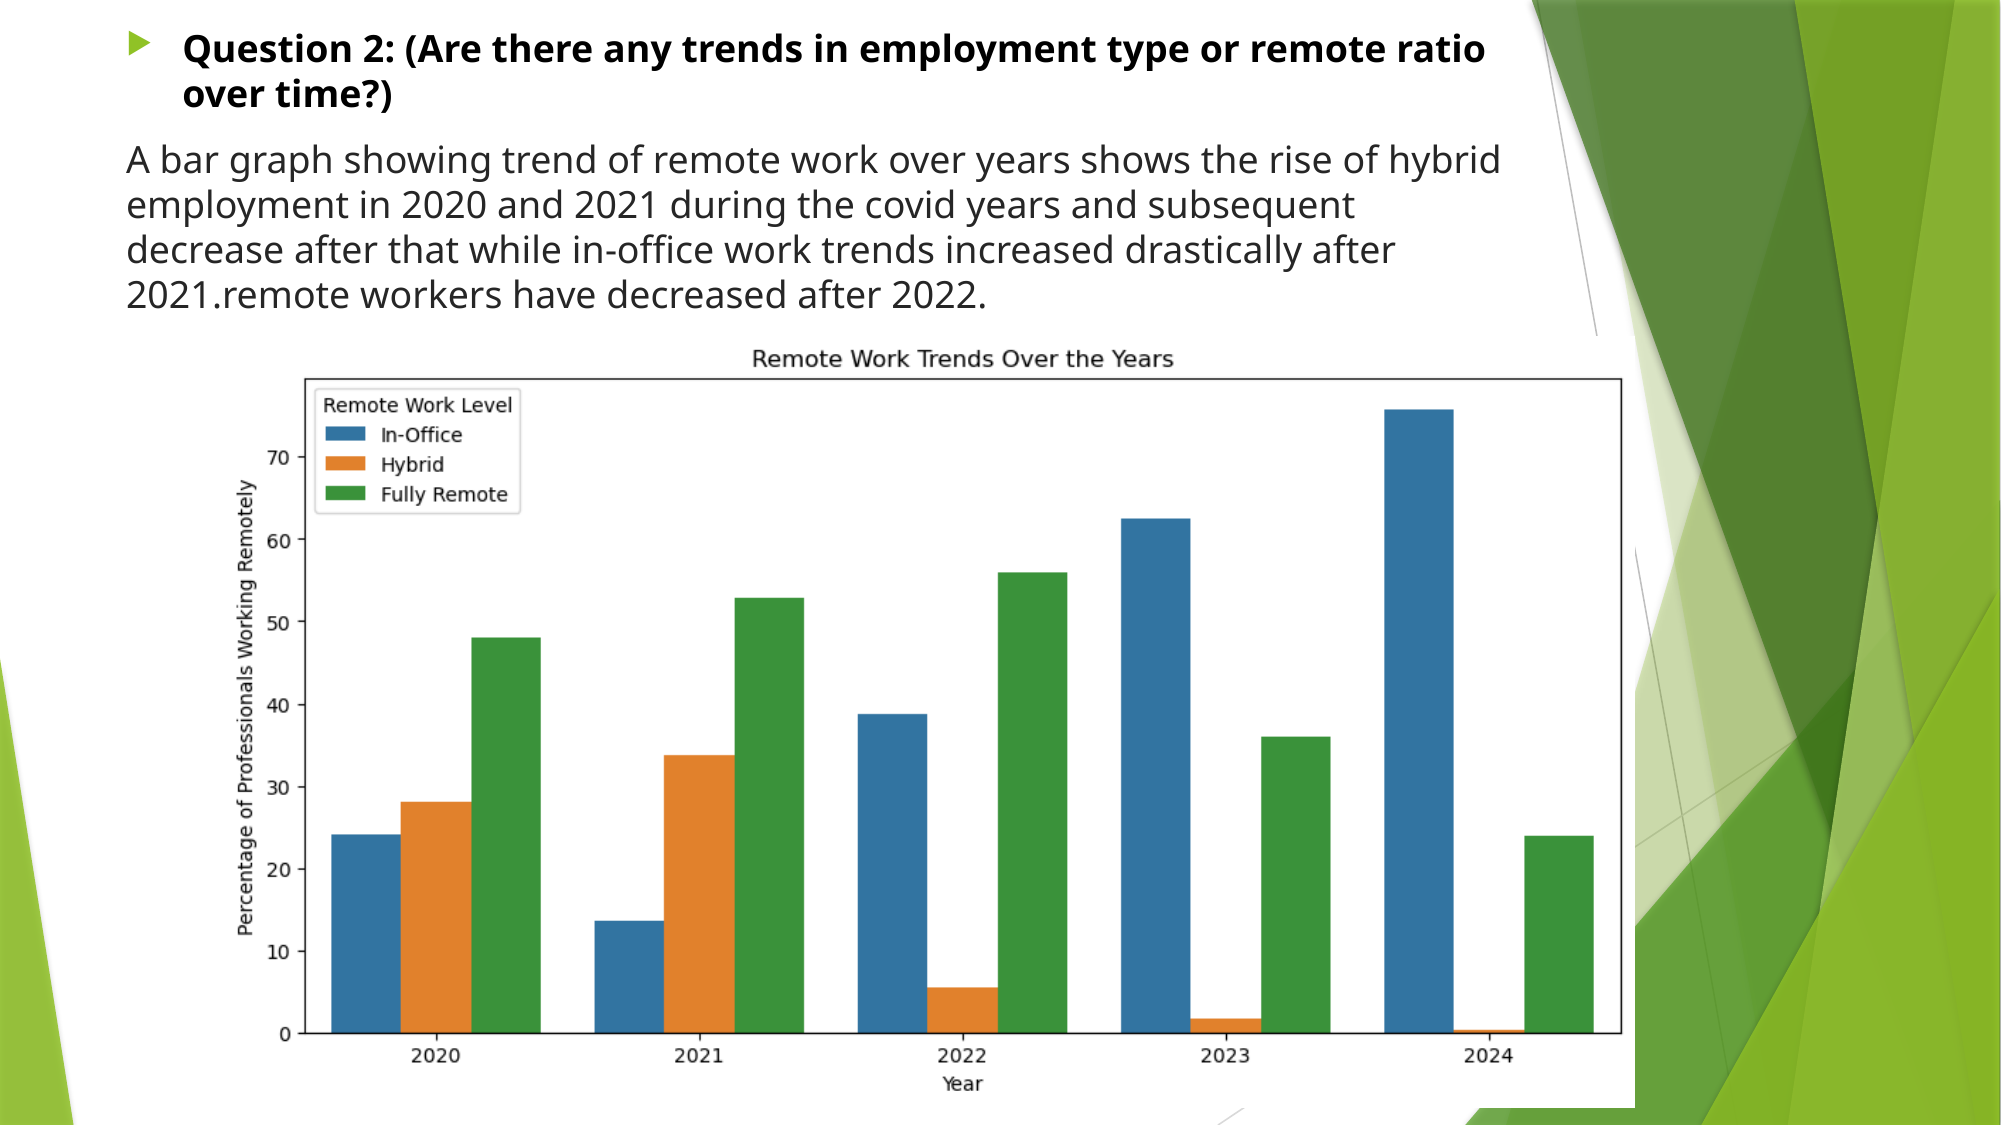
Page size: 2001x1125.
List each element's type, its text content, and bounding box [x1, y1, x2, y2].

picture [224, 336, 1636, 1108]
list Question 2: (Are there any trends in employment type or remote ratio over time?) A bar graph showing trend of remote work over years shows the rise of hybrid employment in 2020 and 2021 during the covid years and subsequent decrease after that while in-office work trends increased drastically after 2021.remote workers have decreased after 2022. [111, 17, 1522, 1090]
